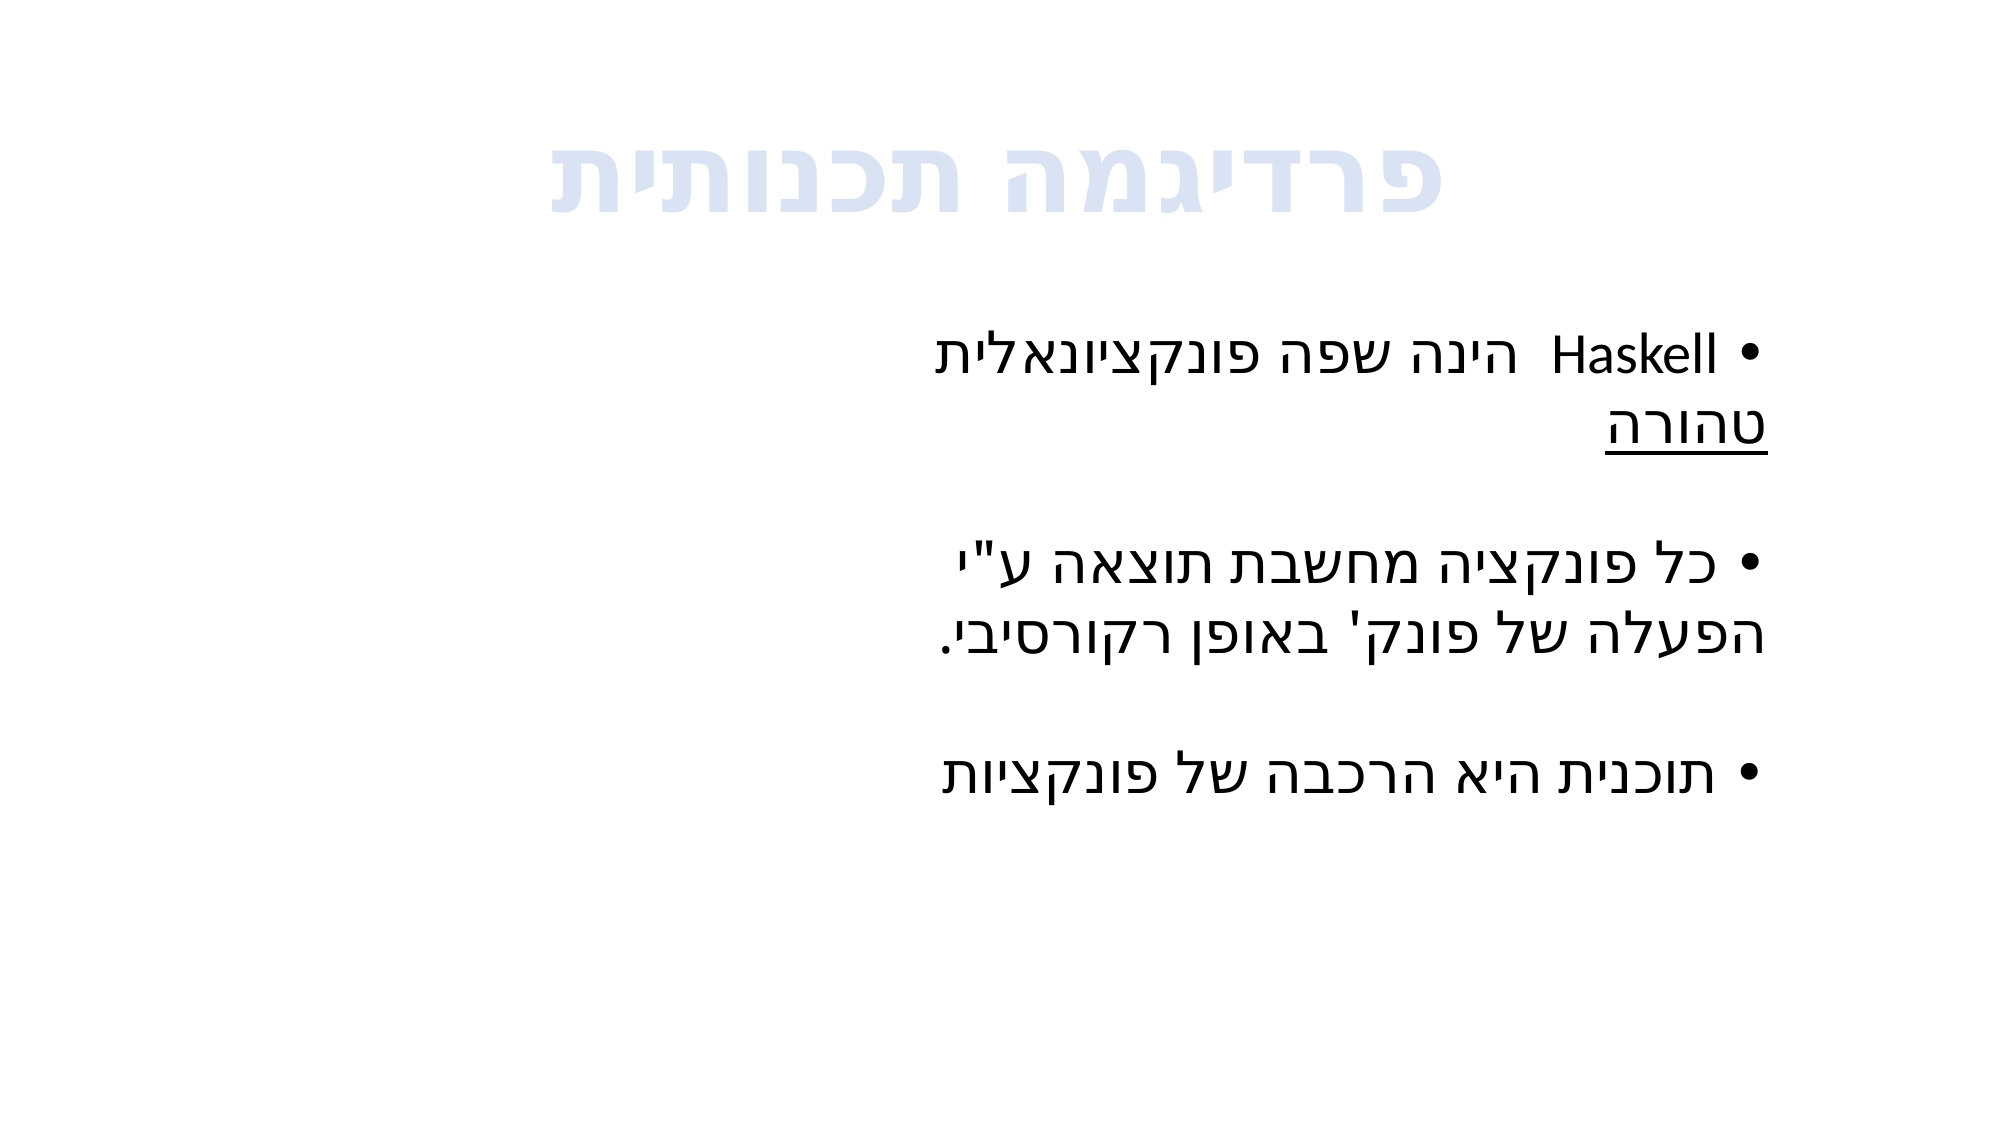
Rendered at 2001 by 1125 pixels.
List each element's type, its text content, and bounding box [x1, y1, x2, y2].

text_box • Haskell הינה שפה פונקציונאלית טהורה • כל פונקציה מחשבת תוצאה ע"י הפעלה של פונק' באופן רקורסיבי. • תוכנית היא הרכבה של פונקציות [782, 307, 1783, 813]
text_box פרדיגמה תכנותית [537, 92, 1463, 243]
